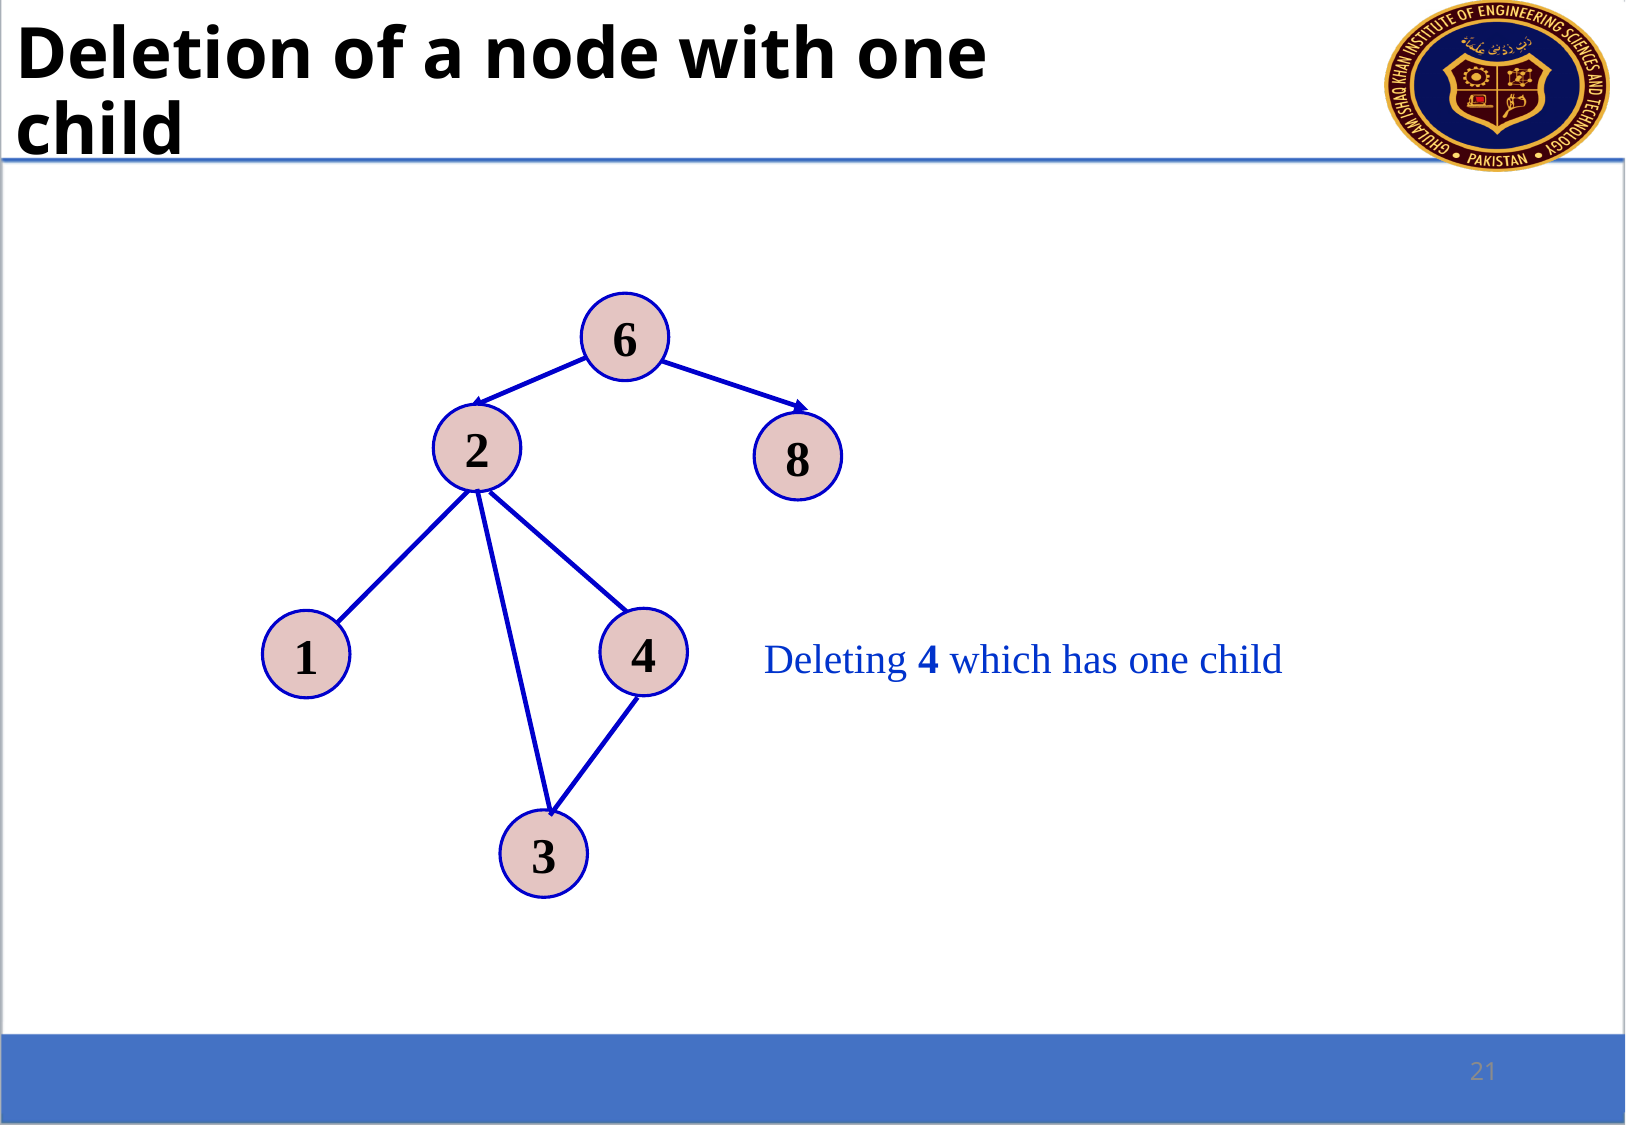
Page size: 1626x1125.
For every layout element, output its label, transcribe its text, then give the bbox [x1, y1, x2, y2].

slide_number 21 [1147, 1042, 1514, 1103]
text_box 4 [599, 608, 688, 696]
text_box [471, 357, 586, 404]
text_box Deleting 4 which has one child [749, 624, 1298, 690]
text_box 1 [262, 610, 350, 698]
text_box 2 [433, 404, 521, 492]
text_box 6 [581, 293, 669, 381]
text_box Deletion of a node with one child [0, 0, 1188, 188]
text_box 8 [754, 412, 842, 500]
text_box 3 [499, 809, 588, 898]
picture [0, 0, 1626, 1125]
text_box [662, 361, 809, 412]
